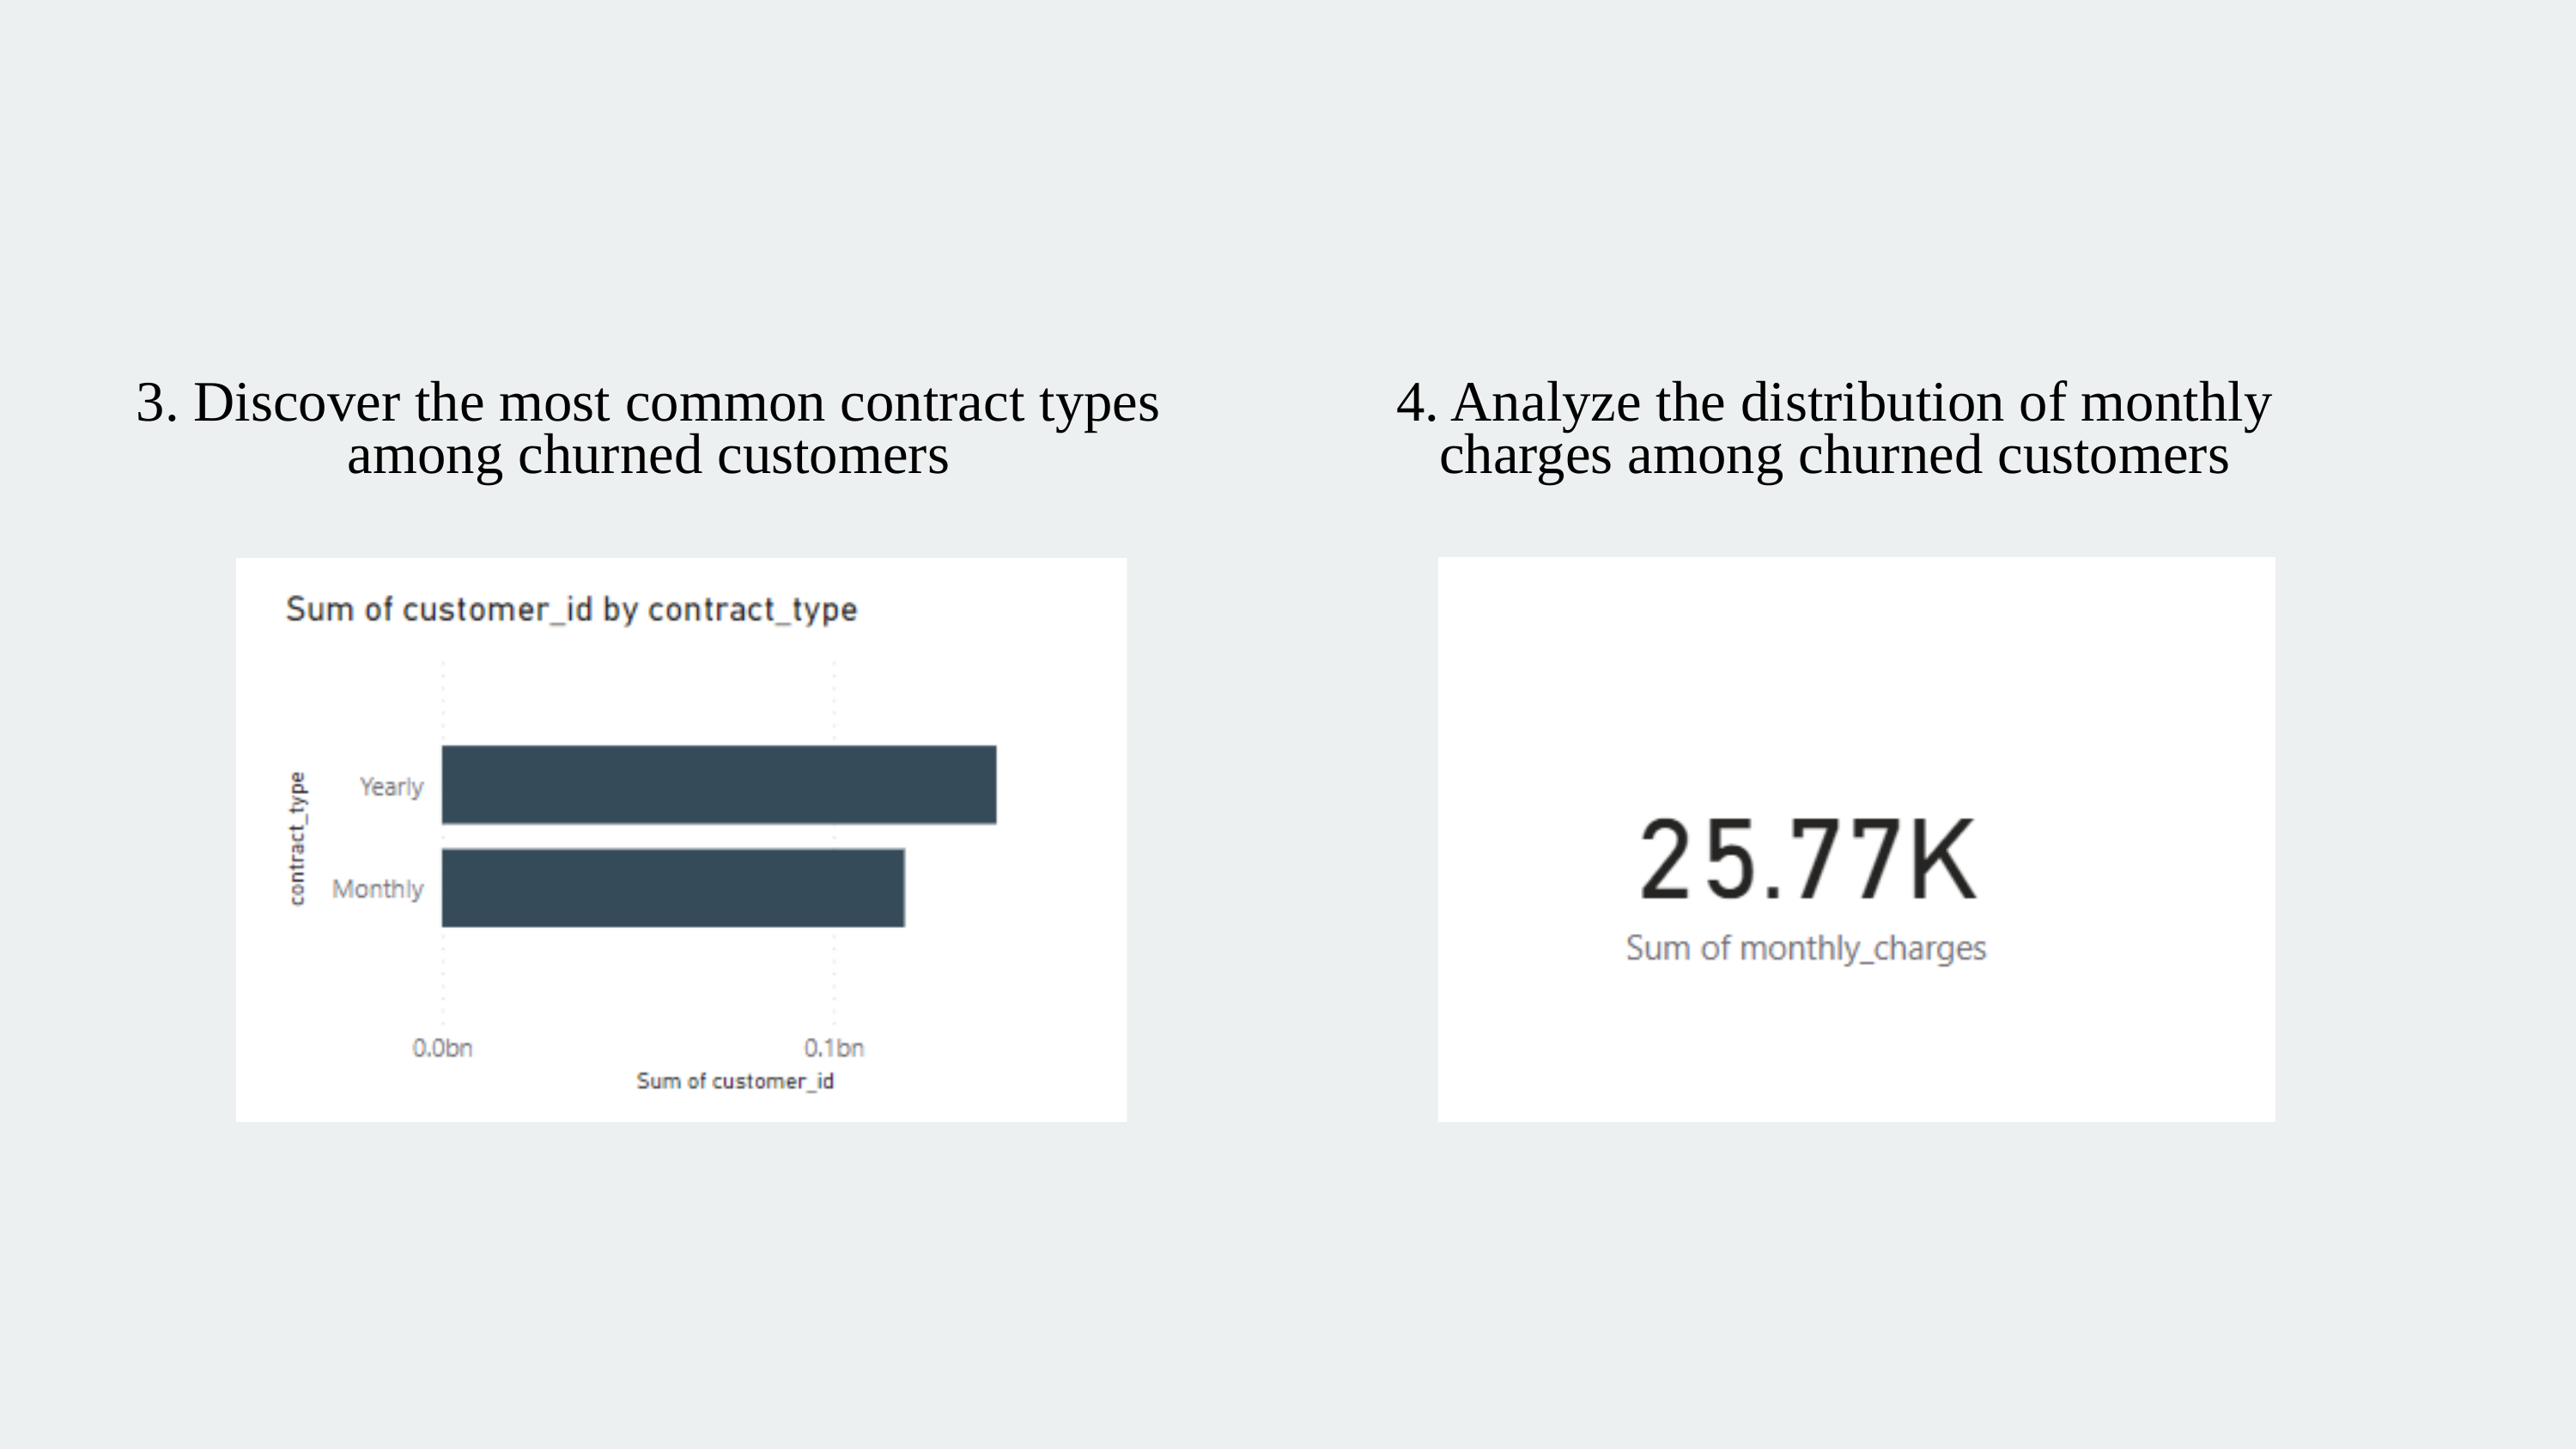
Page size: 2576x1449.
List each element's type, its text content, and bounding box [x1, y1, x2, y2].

picture [1437, 556, 2276, 1122]
text_box 4. Analyze the distribution of monthly charges among churned customers [1341, 379, 2330, 485]
picture [235, 557, 1127, 1122]
text_box 3. Discover the most common contract types among churned customers [85, 379, 1213, 485]
